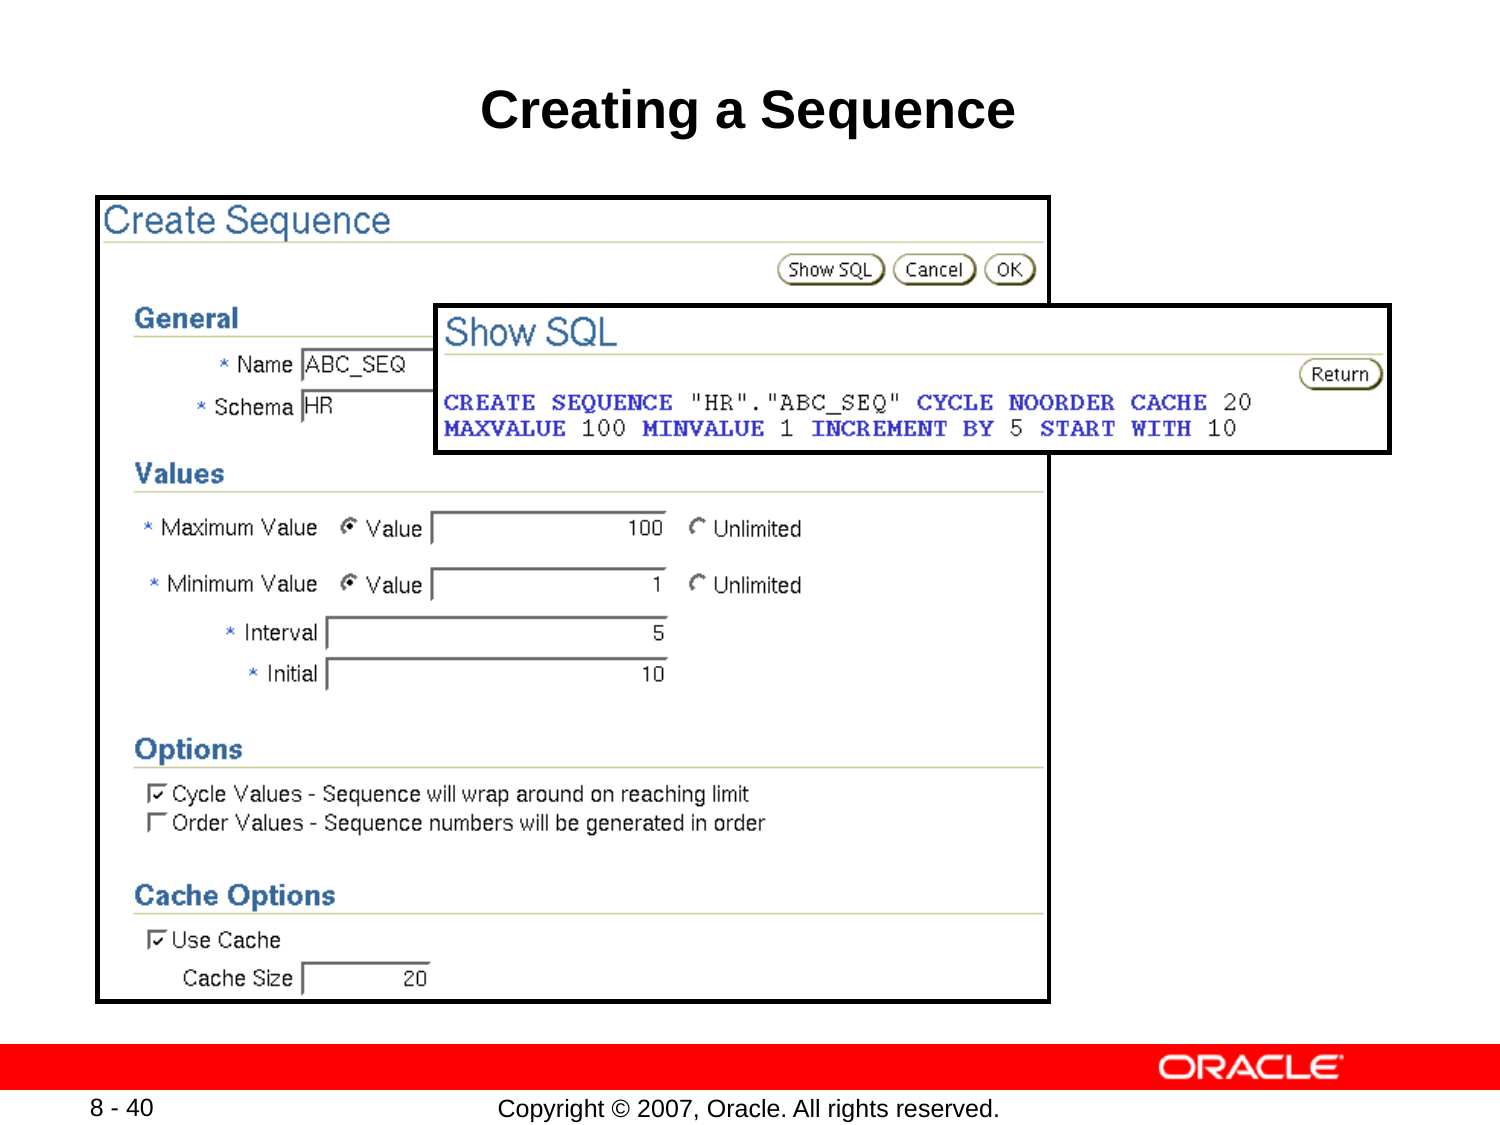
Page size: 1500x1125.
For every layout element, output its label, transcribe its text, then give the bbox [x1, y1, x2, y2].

picture [99, 199, 1388, 1000]
picture [0, 1044, 1500, 1090]
title Creating a Sequence [99, 71, 1400, 217]
